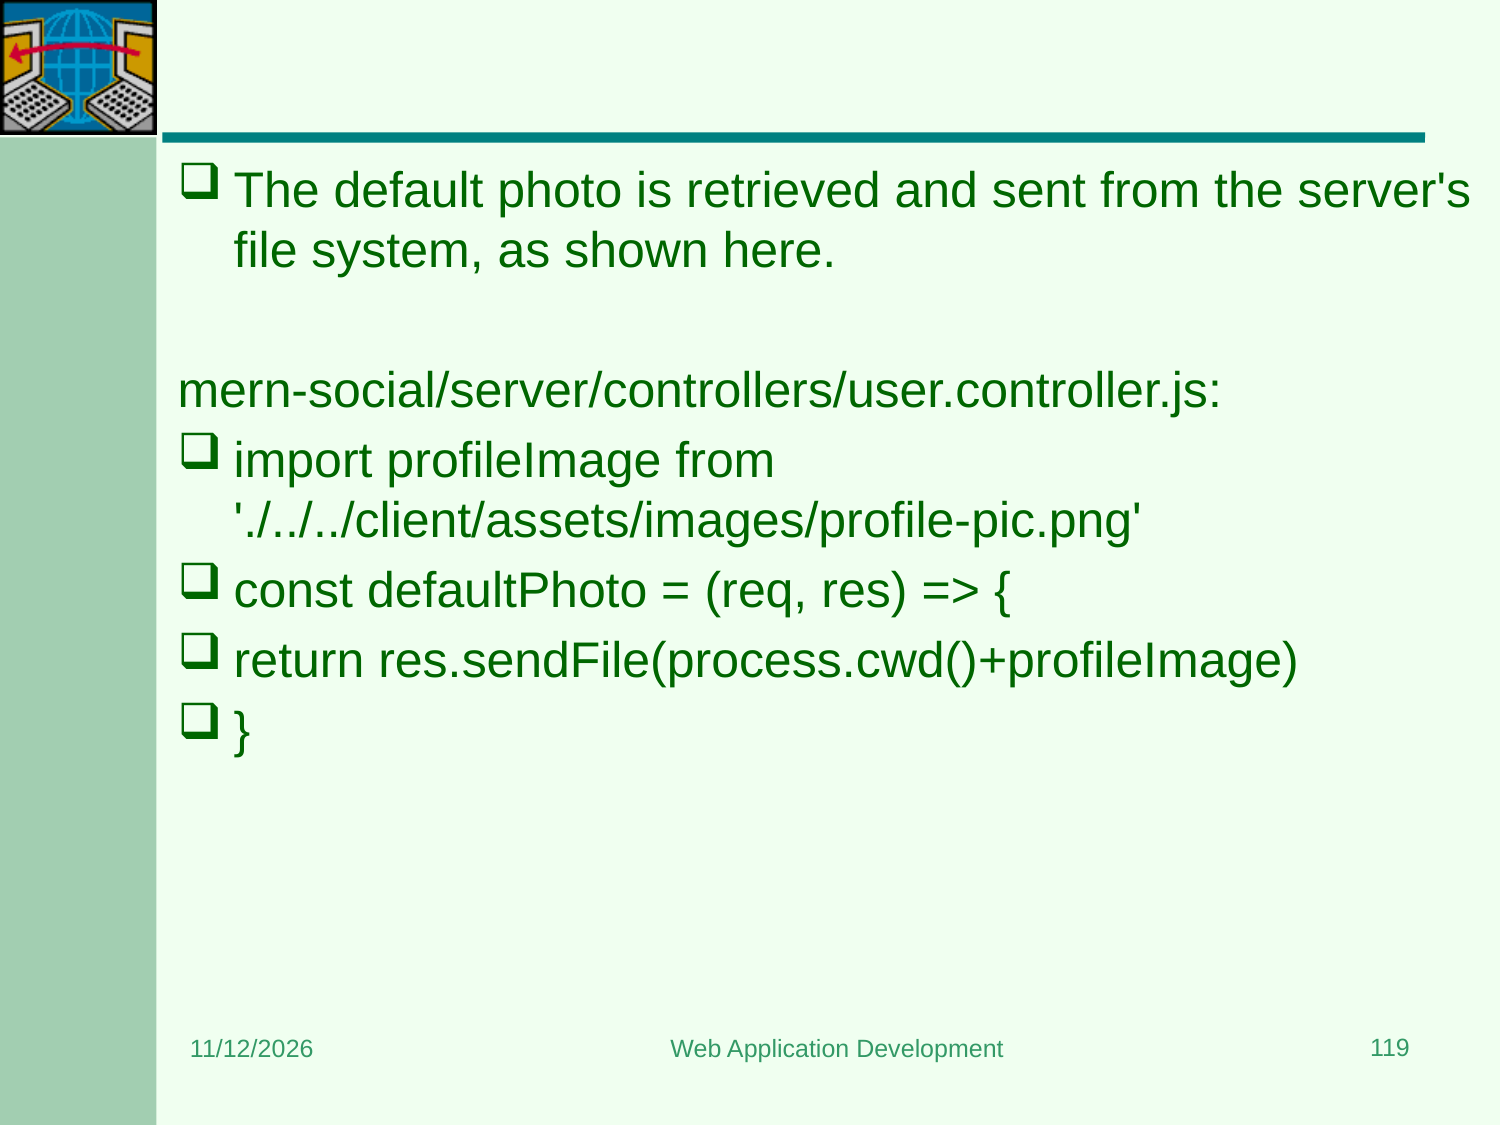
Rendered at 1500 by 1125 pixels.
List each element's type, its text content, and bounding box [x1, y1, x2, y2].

list The default photo is retrieved and sent from the server's file system, as shown here. mern-social/server/controllers/user.controller.js: import profileImage from './../../client/assets/images/profile-pic.png' const defaultPhoto = (req, res) => { return res.sendFile(process.cwd()+profileImage) } [162, 149, 1488, 1013]
footer Web Application Development [462, 1024, 1213, 1104]
picture [0, 0, 157, 135]
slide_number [174, 1024, 438, 1104]
slide_number 119 [1237, 1024, 1426, 1103]
